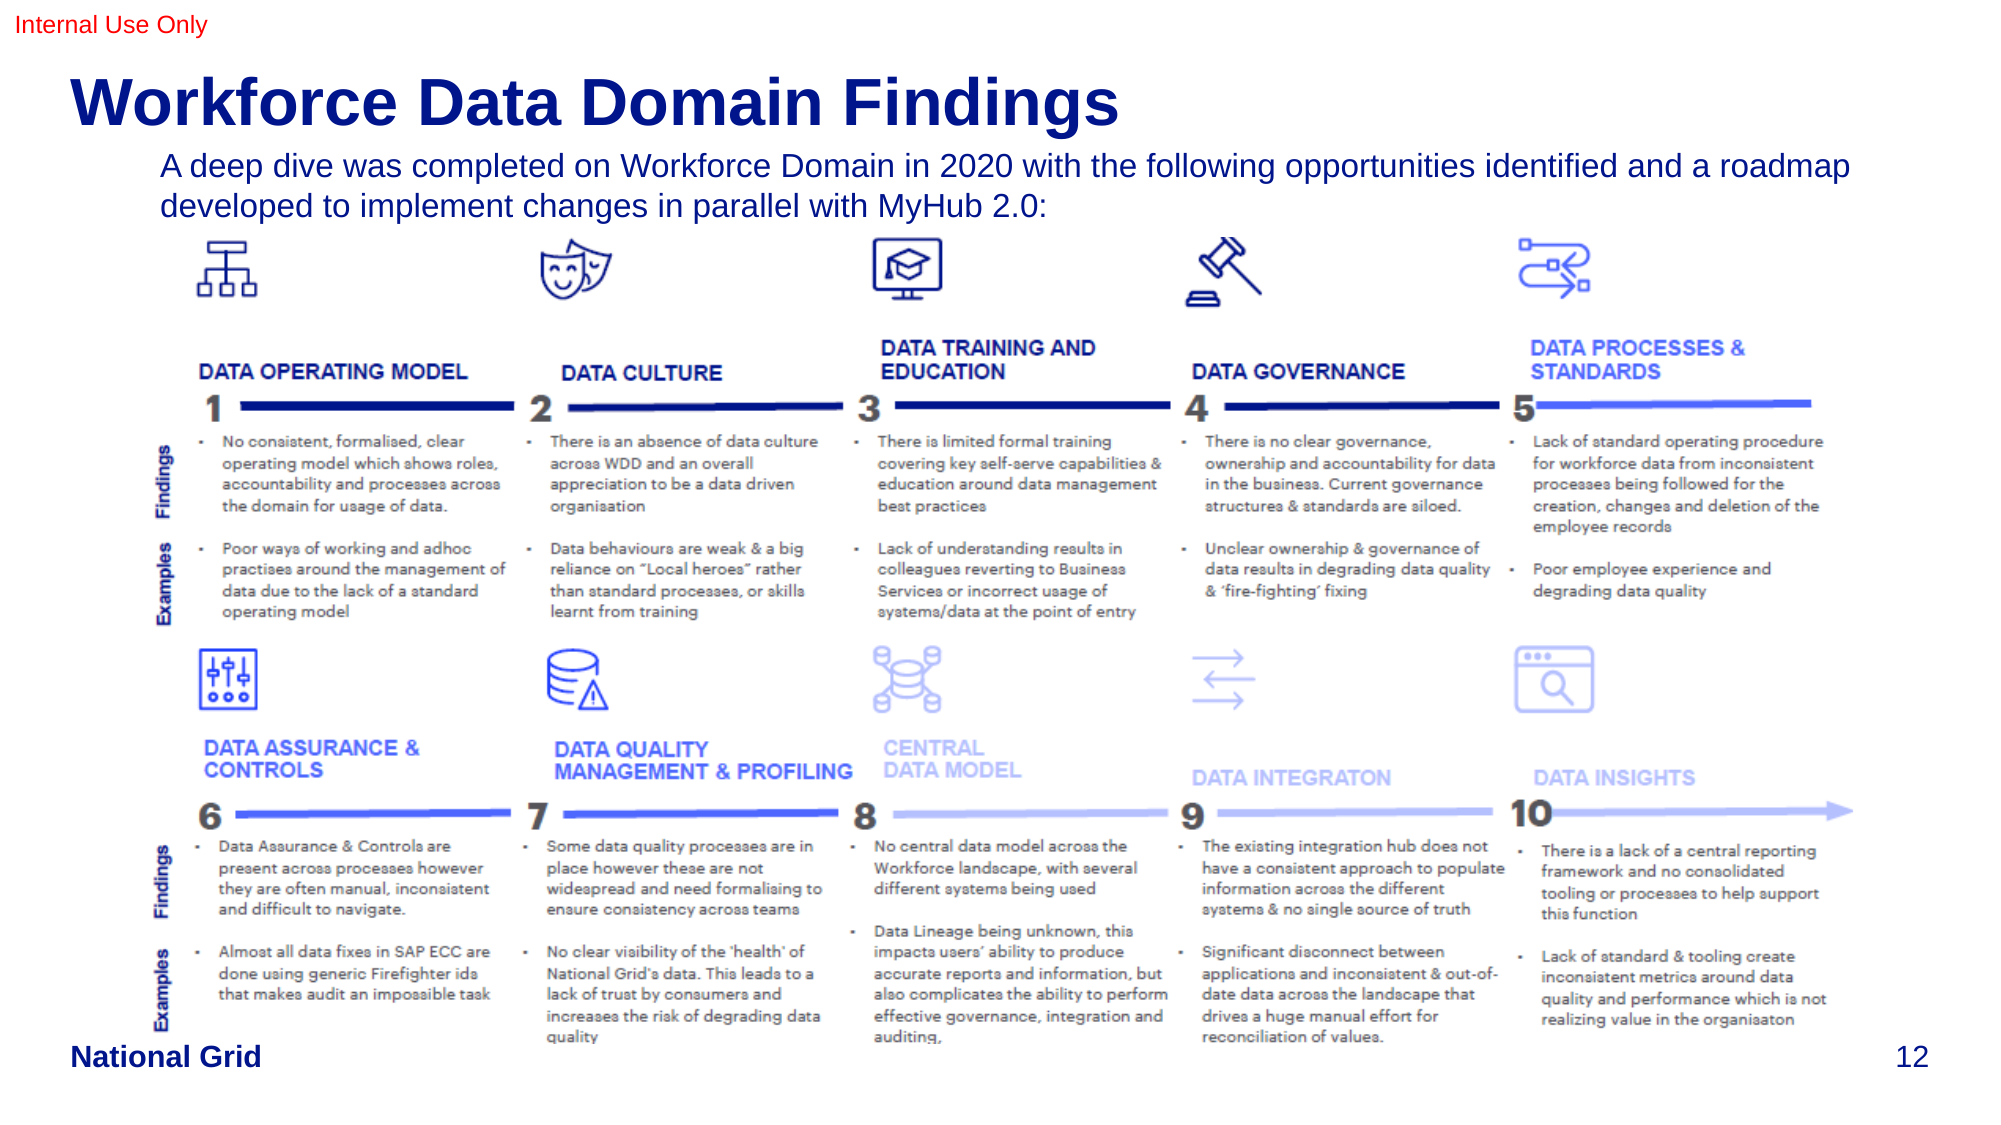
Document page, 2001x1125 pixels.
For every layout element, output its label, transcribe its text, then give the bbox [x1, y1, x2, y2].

text_box Internal Use Only [0, 1, 358, 46]
text_box A deep dive was completed on Workforce Domain in 2020 with the following opportunities identified and a roadmap developed to implement changes in parallel with MyHub 2.0: [70, 136, 1912, 274]
title Workforce Data Domain Findings [70, 58, 1930, 153]
picture [146, 237, 1854, 1044]
